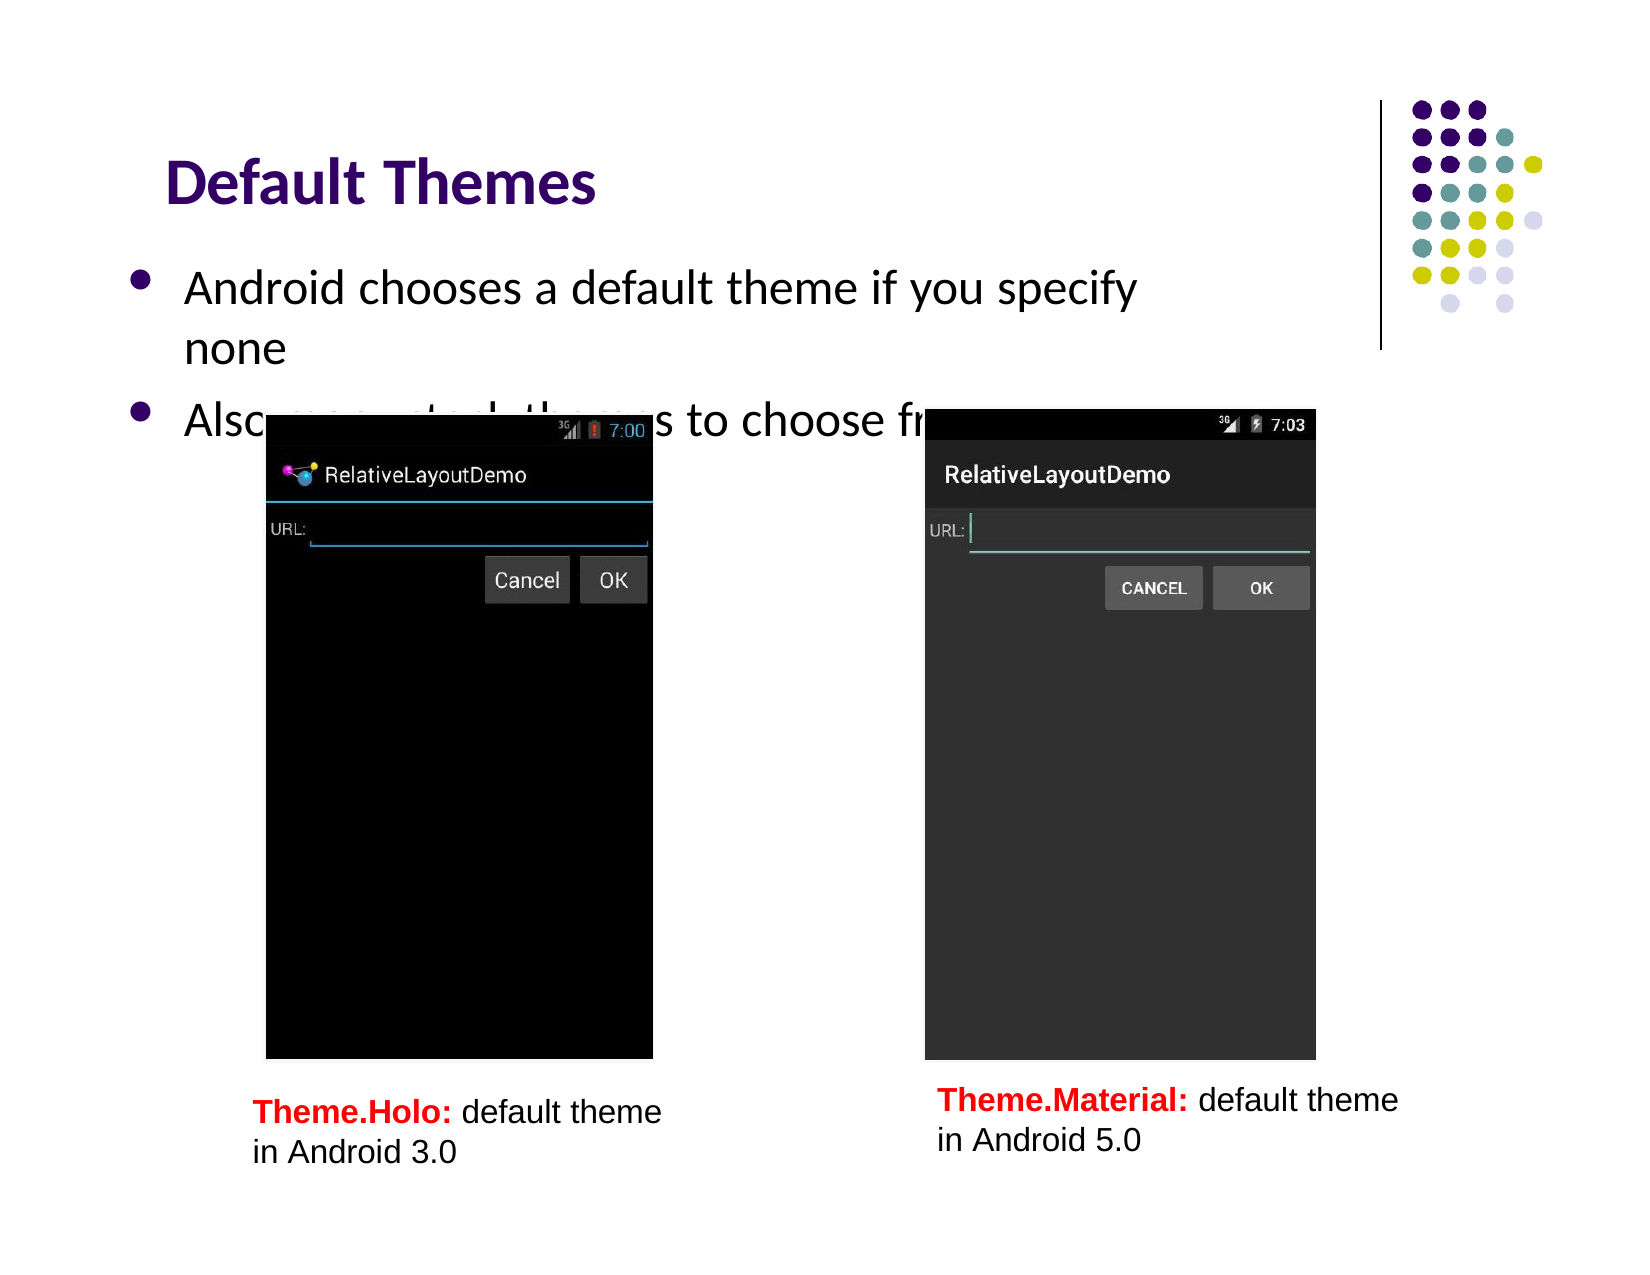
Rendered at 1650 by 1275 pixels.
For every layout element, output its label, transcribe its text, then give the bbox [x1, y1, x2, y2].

text_box Android chooses a default theme if you specify none Also many stock themes to choose from [125, 254, 1252, 447]
picture [1412, 100, 1543, 313]
text_box [922, 406, 1318, 1063]
title Default Themes [162, 117, 1488, 351]
text_box [262, 412, 656, 1063]
text_box Theme.Holo: default theme in Android 3.0 [250, 1090, 668, 1171]
text_box Theme.Material: default theme in Android 5.0 [934, 1078, 1405, 1159]
